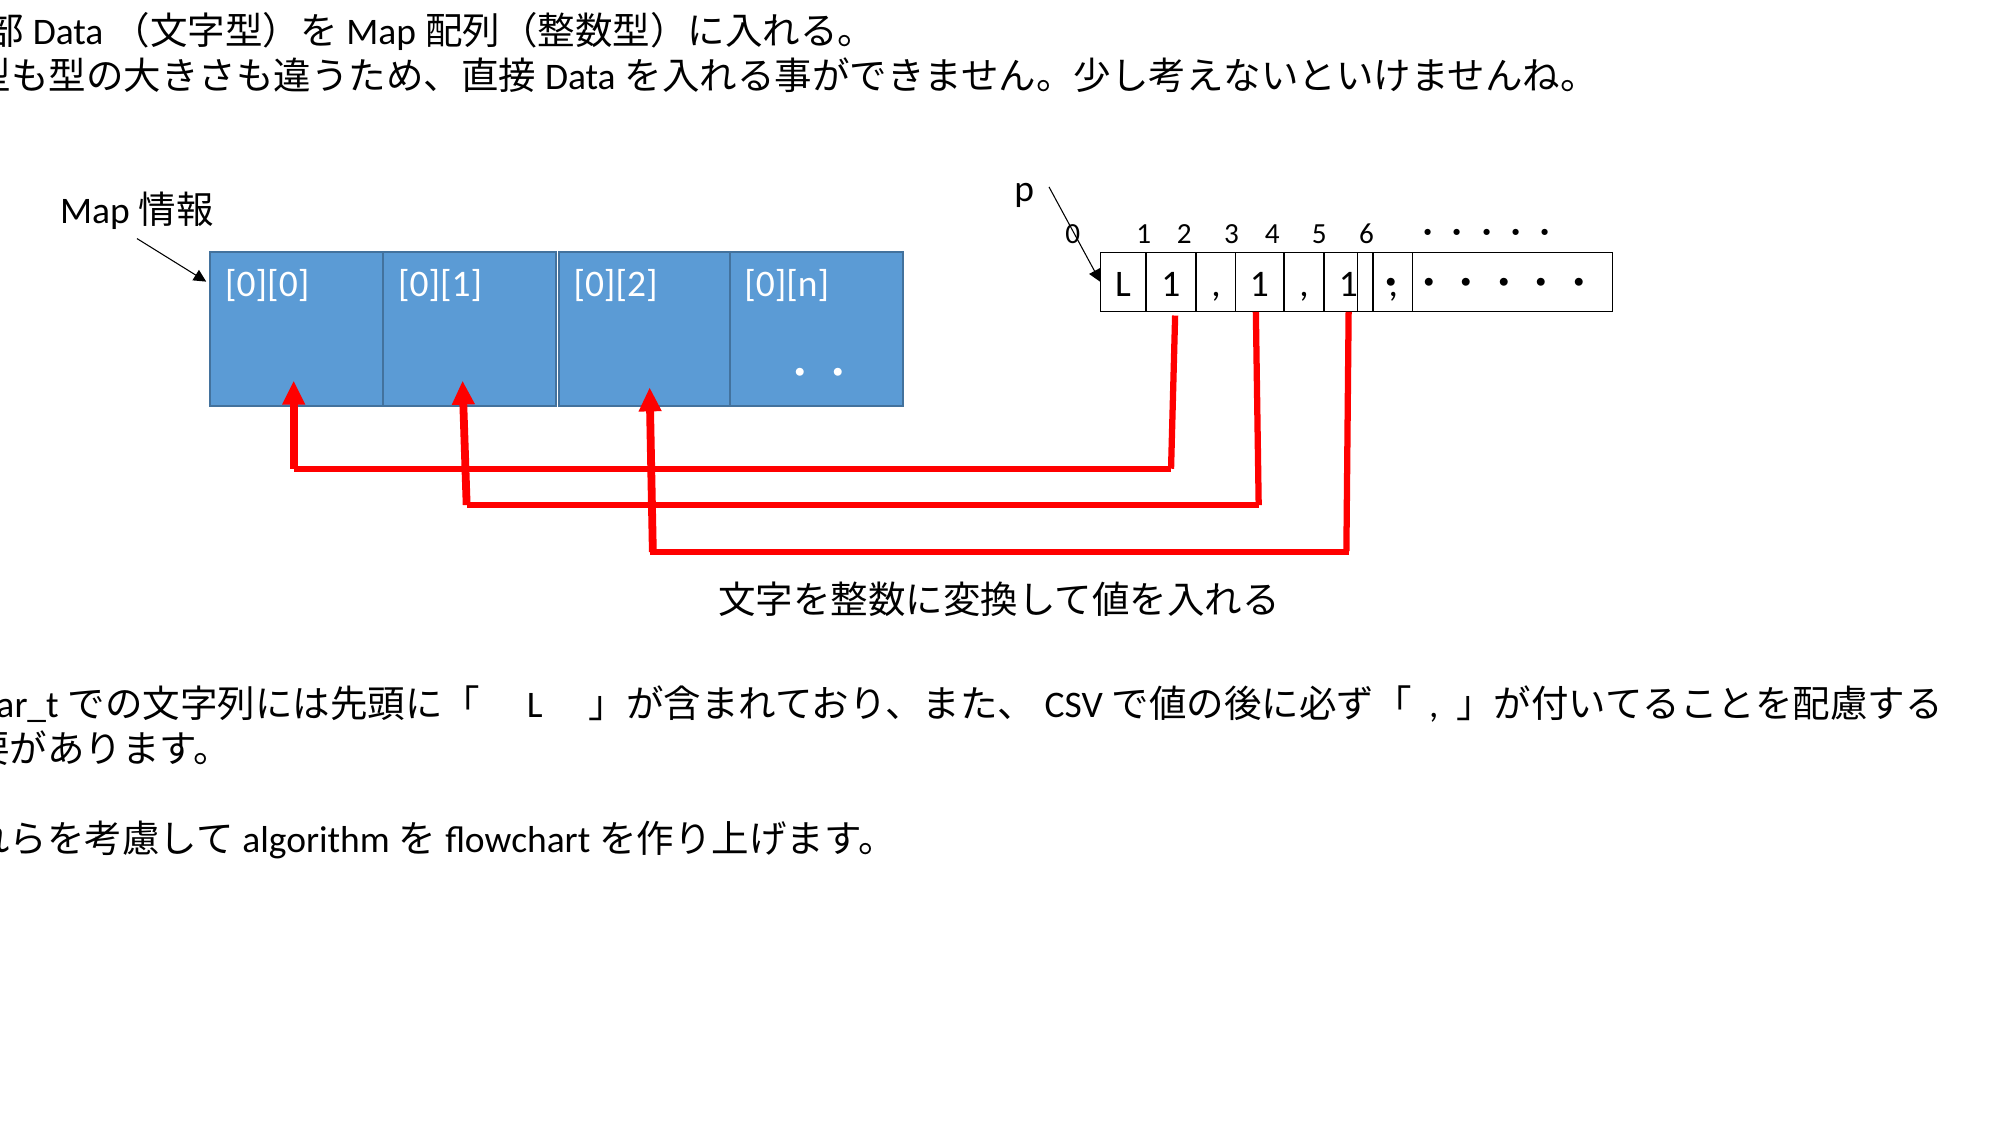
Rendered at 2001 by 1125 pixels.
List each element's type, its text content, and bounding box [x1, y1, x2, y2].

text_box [1171, 315, 1176, 469]
text_box [0][1] [382, 251, 557, 407]
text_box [136, 239, 207, 282]
text_box ・外部Data（文字型）をMap配列（整数型）に入れる。 型も型の大きさも違うため、直接Dataを入れる事ができません。少し考えないといけませんね。 [0, 0, 1613, 105]
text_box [462, 381, 467, 506]
text_box [0][2] [558, 251, 729, 407]
text_box [0][0] [209, 251, 382, 407]
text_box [1049, 187, 1100, 283]
text_box 0 1 2 3 4 5 6 ・・・・・ [1100, 206, 1575, 257]
text_box Map情報 [45, 178, 229, 239]
text_box [0][n] ・・・ [729, 251, 904, 407]
text_box wchar_tでの文字列には先頭に「 L 」が含まれており、また、CSVで値の後に必ず「 , 」が付いてることを配慮する 必要があります。 これらを考慮してalgorithmをflowchartを作り上げます。 [0, 672, 1958, 868]
text_box p [999, 157, 1049, 217]
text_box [649, 387, 653, 552]
text_box 文字を整数に変換して値を入れる [703, 568, 1295, 628]
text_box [1099, 252, 1558, 313]
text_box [1255, 311, 1259, 506]
